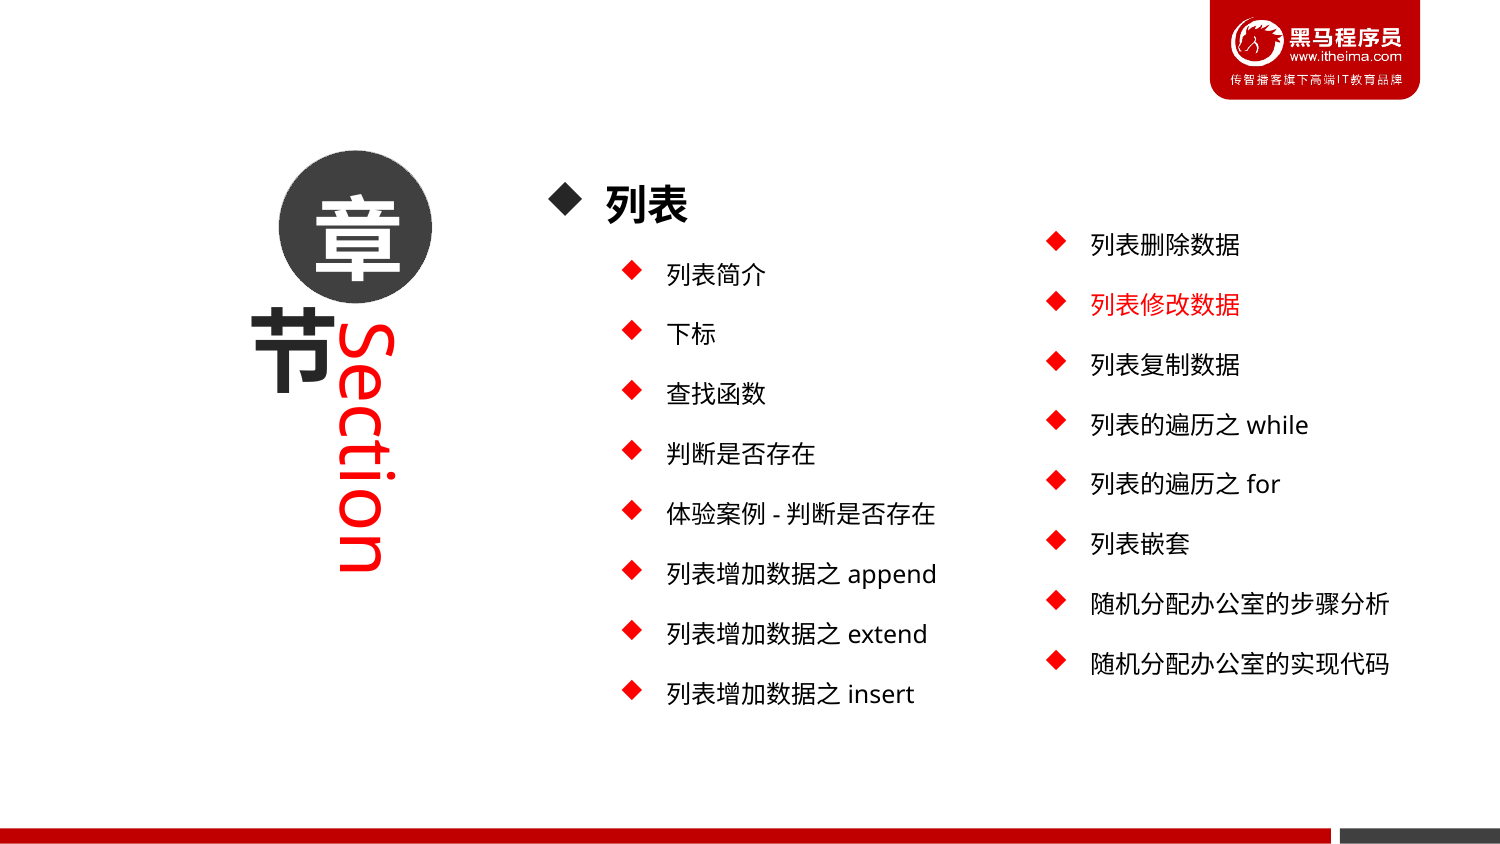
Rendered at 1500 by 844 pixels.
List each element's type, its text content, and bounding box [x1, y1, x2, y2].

text_box Section [321, 314, 427, 749]
text_box 节 [218, 288, 339, 410]
text_box 章 [278, 150, 433, 304]
text_box 列表删除数据 列表修改数据 列表复制数据 列表的遍历之while 列表的遍历之for 列表嵌套 随机分配办公室的步骤分析 随机分配办公室的实现代码 [954, 162, 1500, 686]
text_box 列表 列表简介 下标 查找函数 判断是否存在 体验案例-判断是否存在 列表增加数据之append 列表增加数据之extend 列表增加数据之insert [529, 121, 1239, 716]
picture [1212, 8, 1421, 94]
